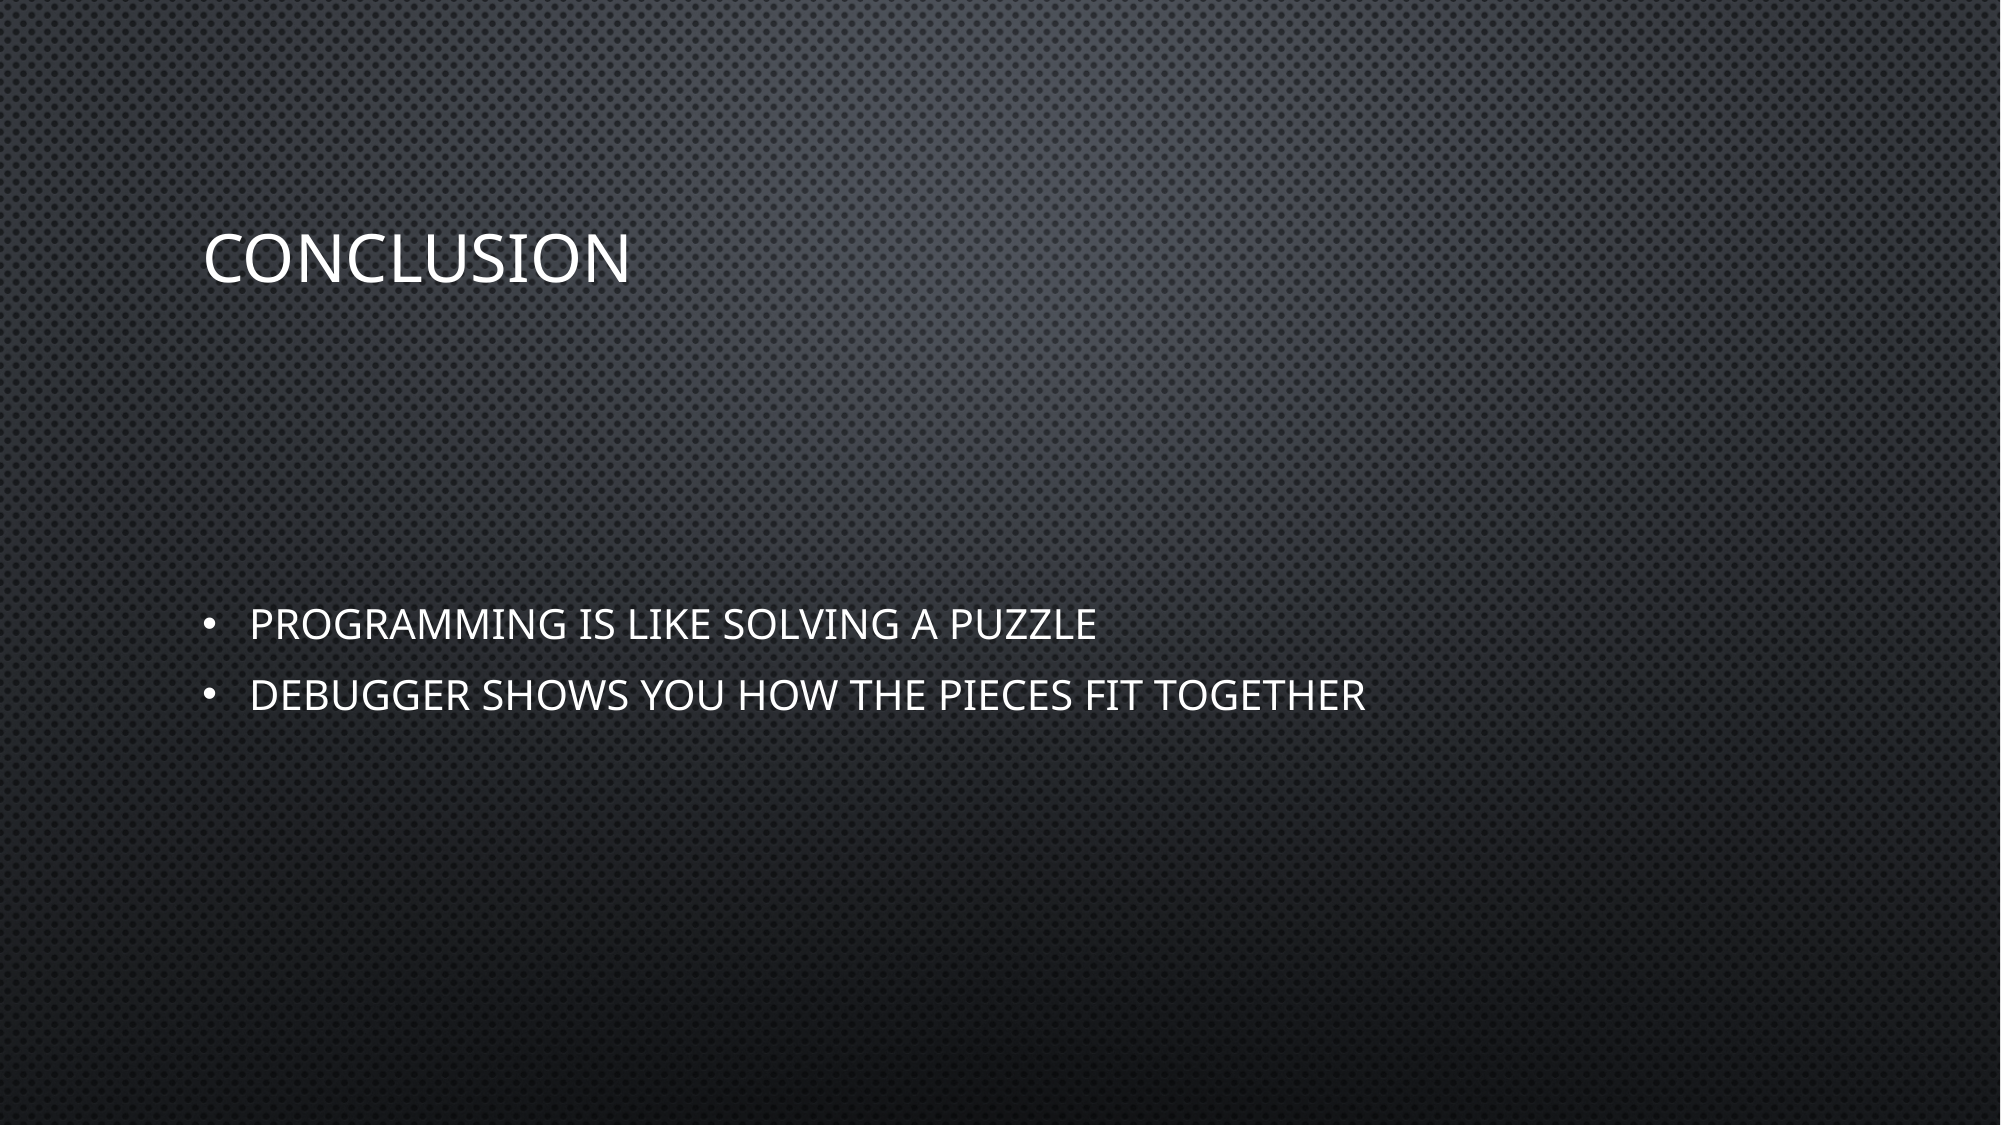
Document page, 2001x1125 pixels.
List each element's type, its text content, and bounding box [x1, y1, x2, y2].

list Programming is like solving a puzzle Debugger shows you how the pieces fit together [187, 437, 1813, 950]
title Conclusion [187, 99, 1813, 413]
